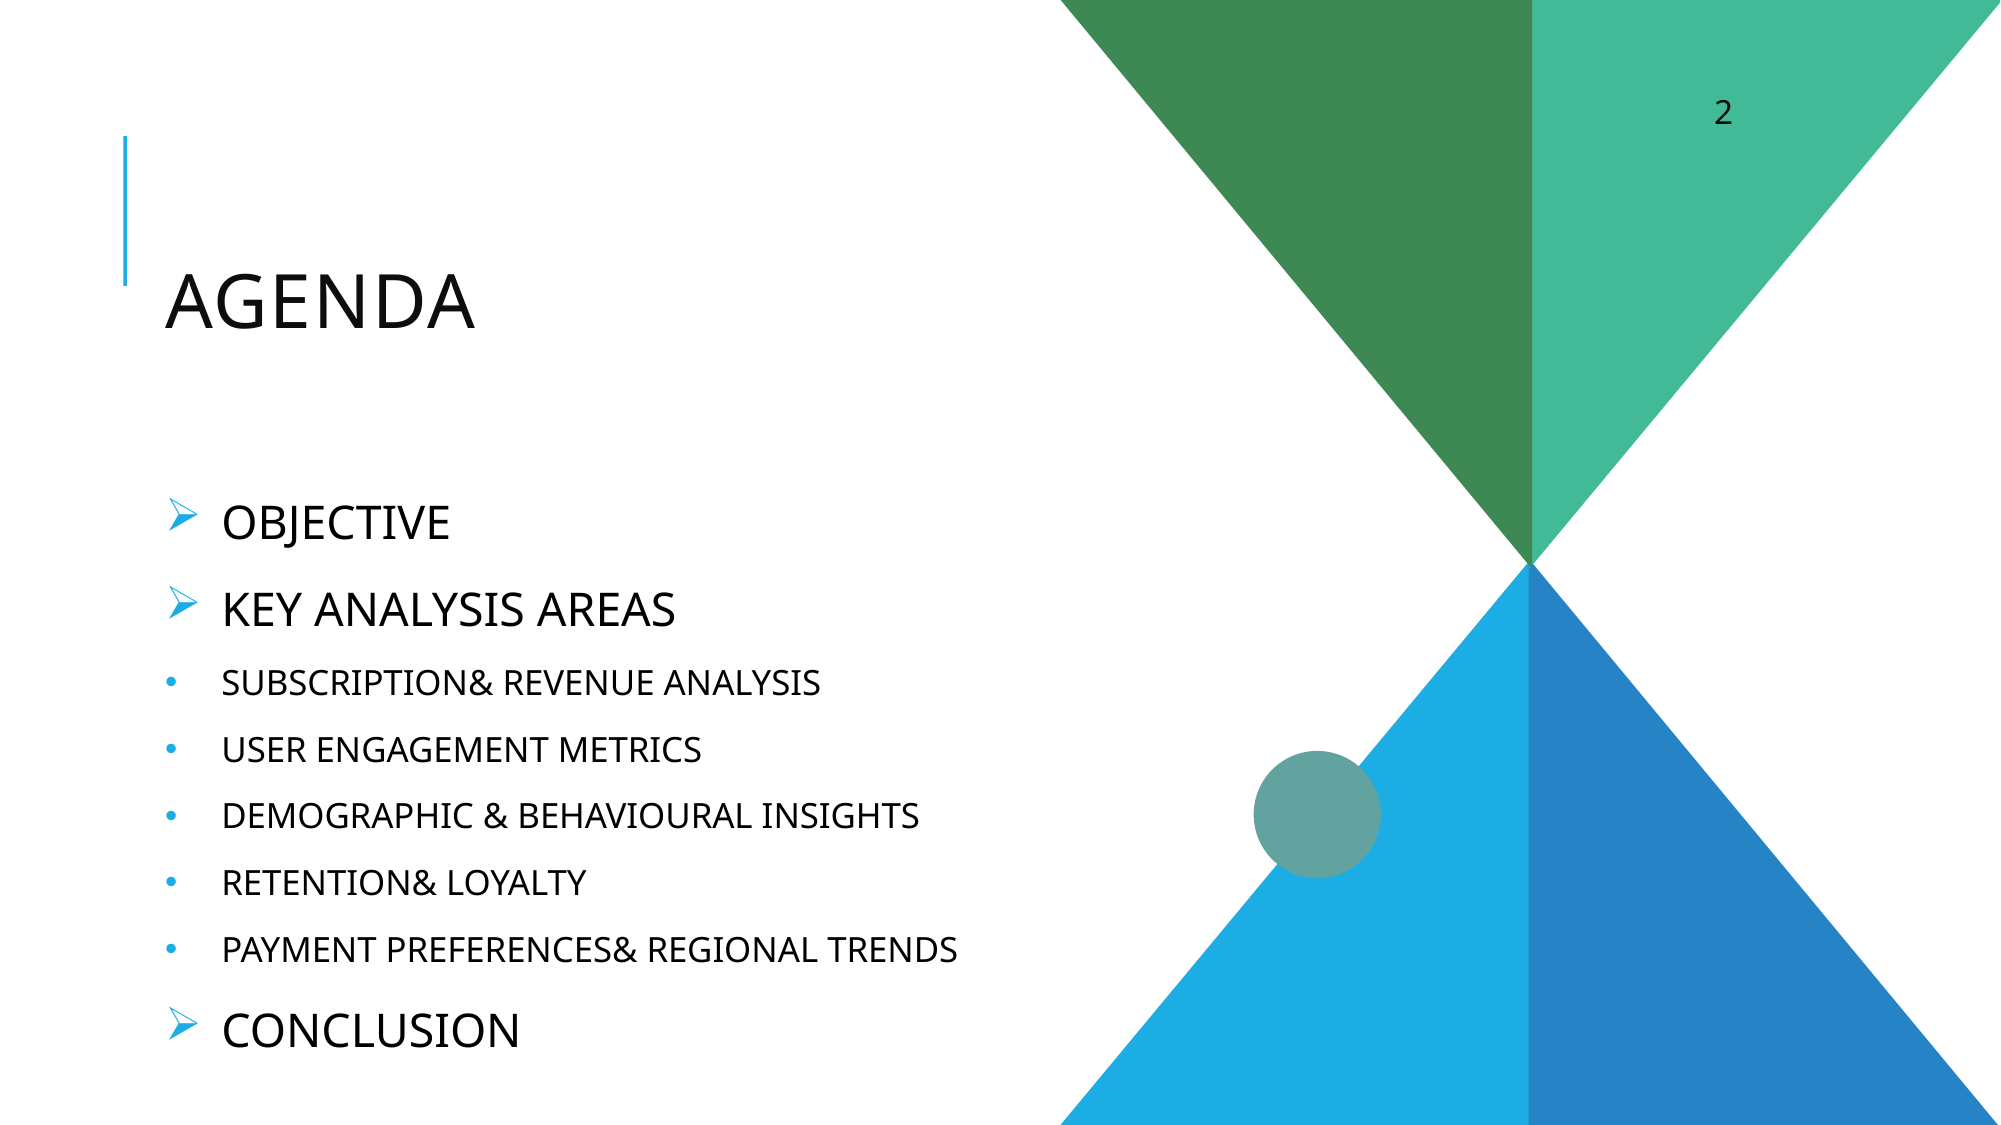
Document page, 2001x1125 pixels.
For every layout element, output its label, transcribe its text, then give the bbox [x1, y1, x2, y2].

slide_number 2 [1699, 75, 1875, 153]
title agenda [150, 173, 1230, 425]
list OBJECTIVE KEY ANALYSIS AREAS SUBSCRIPTION& REVENUE ANALYSIS USER ENGAGEMENT METRICS DEMOGRAPHIC & BEHAVIOURAL INSIGHTS RETENTION& LOYALTY PAYMENT PREFERENCES& REGIONAL TRENDS CONCLUSION [150, 464, 1230, 1058]
